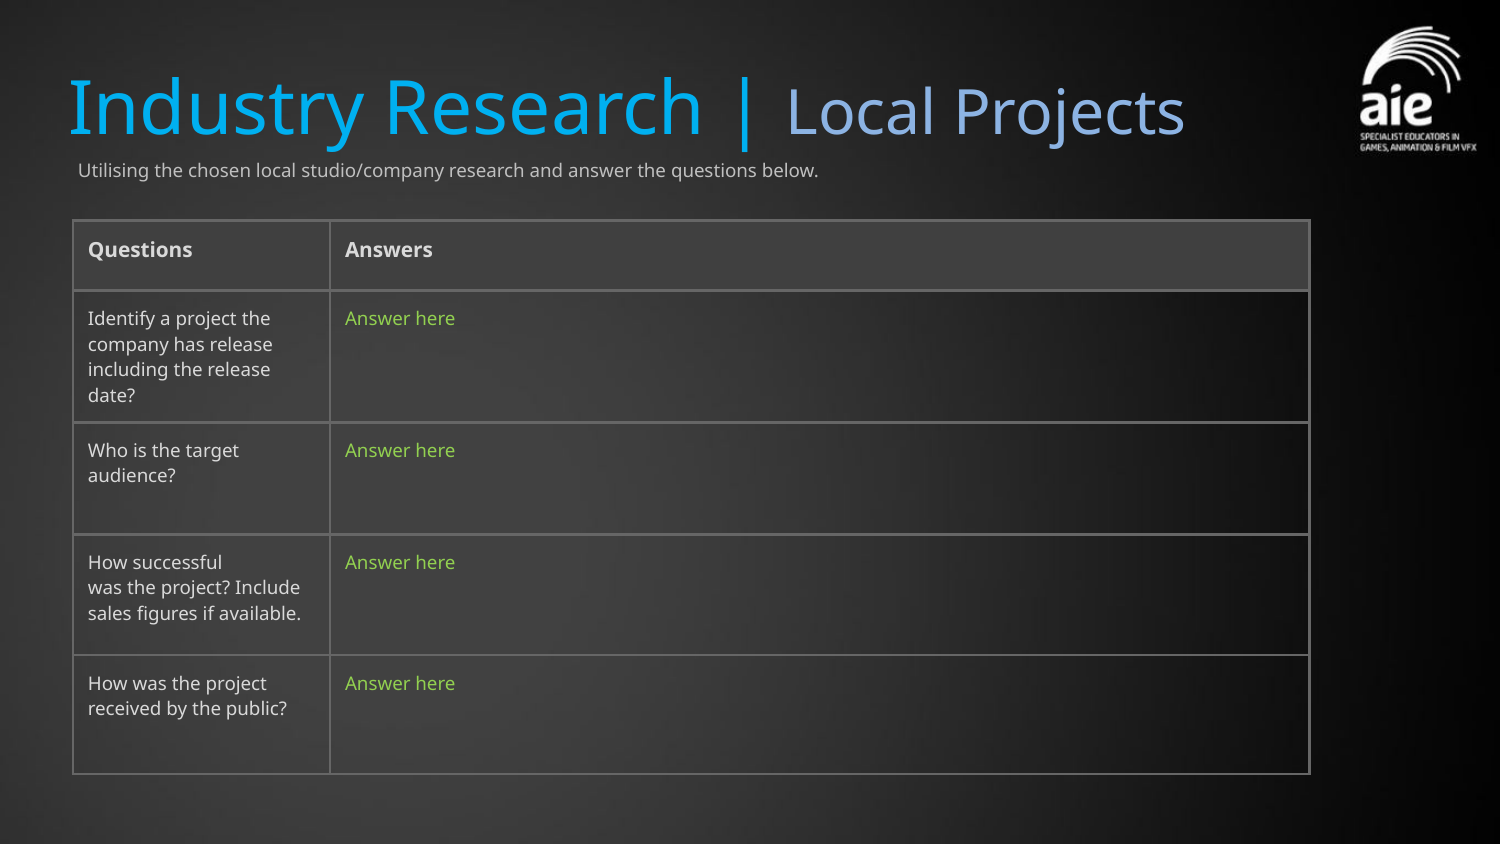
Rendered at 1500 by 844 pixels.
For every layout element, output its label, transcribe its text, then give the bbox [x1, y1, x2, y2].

table_header Answers [331, 222, 1308, 289]
table_header Questions [74, 222, 329, 289]
table_cell Answer here [331, 656, 1308, 773]
table_cell How was the project received by the public? [74, 656, 329, 773]
table_cell Answer here [331, 424, 1308, 533]
table_cell How successful was the project? Include sales figures if available. [74, 536, 329, 654]
table_cell Identify a project the company has release including the release date? [74, 292, 329, 421]
table_cell Answer here [331, 536, 1308, 654]
title Industry Research | Local Projects [53, 33, 1426, 175]
table_cell Answer here [331, 292, 1308, 421]
list Utilising the chosen local studio/company research and answer the questions below. [62, 175, 1398, 220]
picture [0, 0, 1500, 844]
table_cell Who is the target audience? [74, 424, 329, 533]
